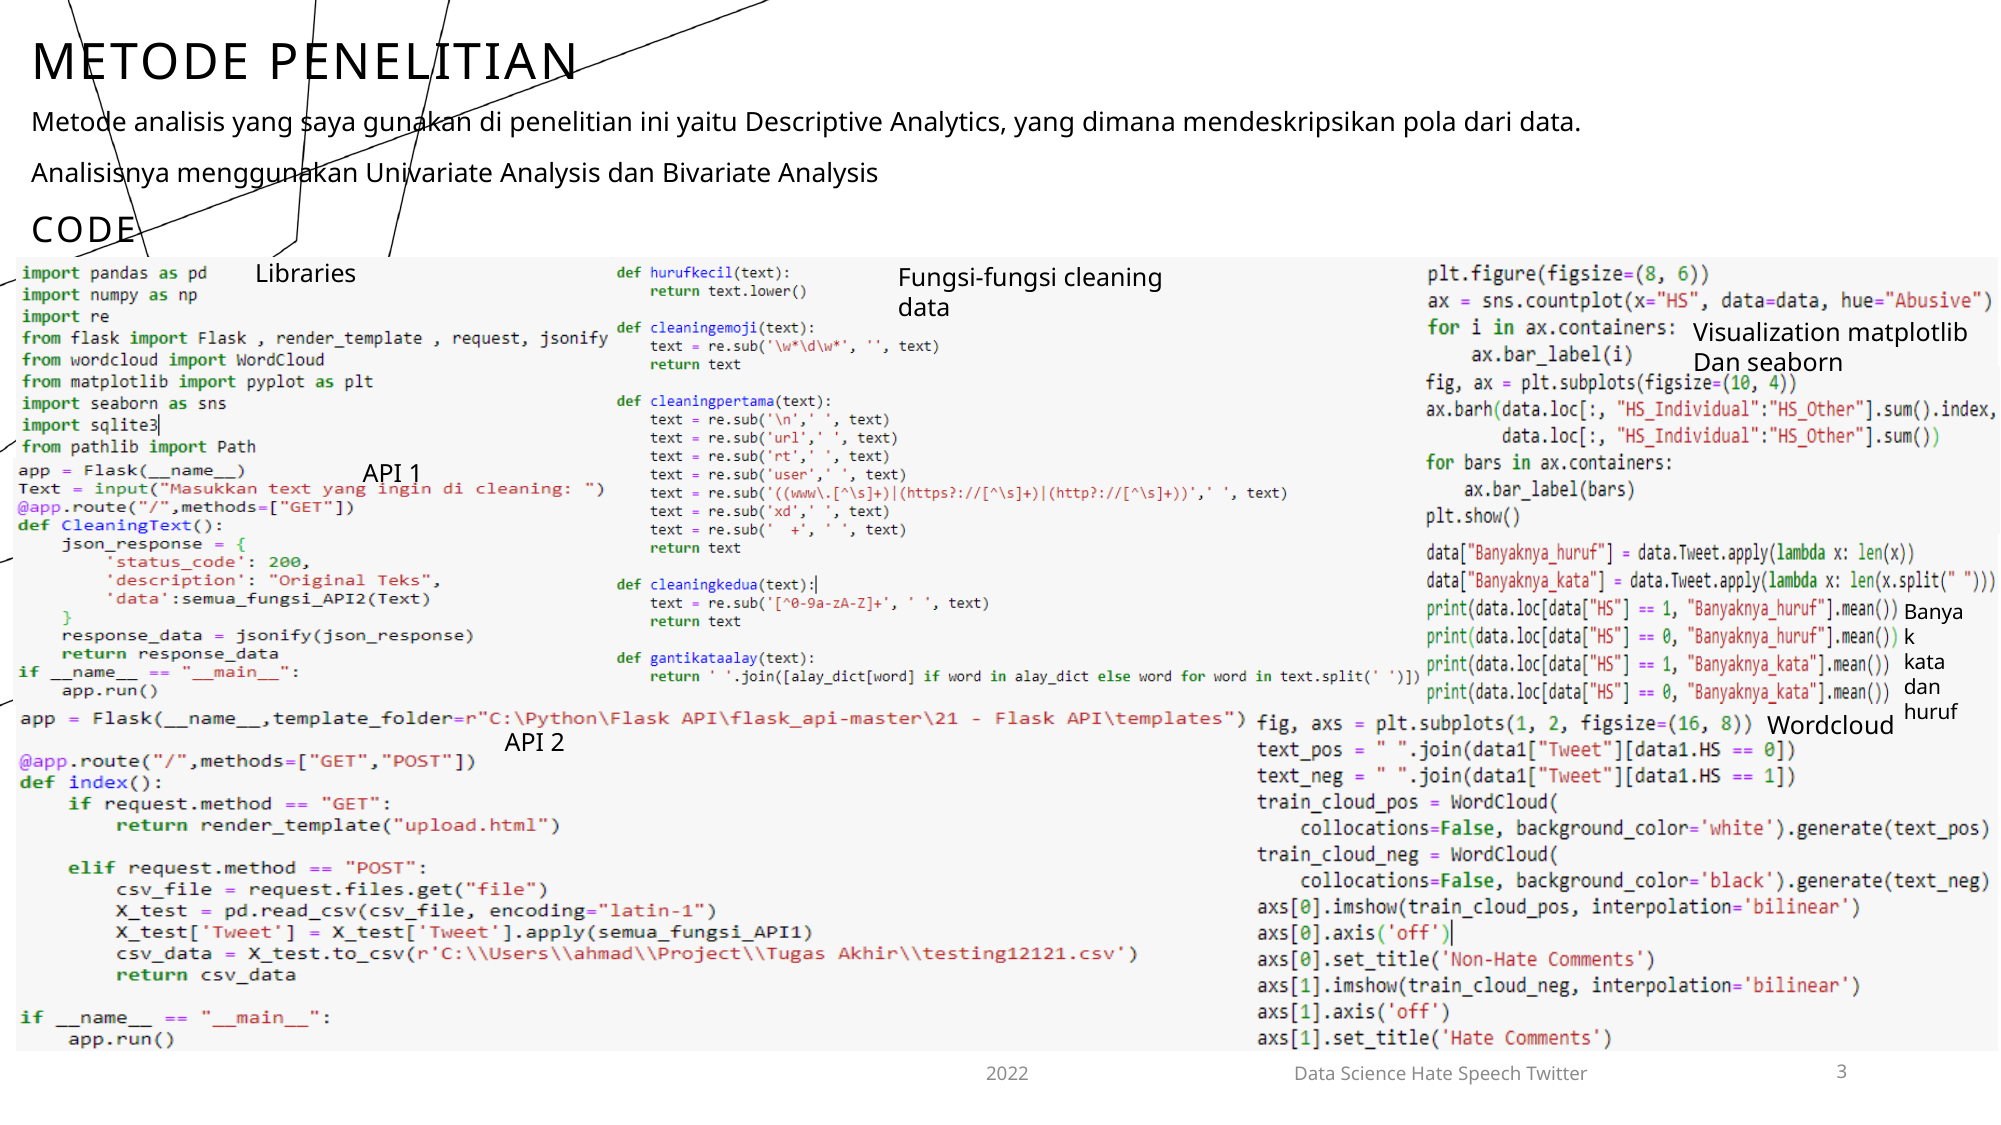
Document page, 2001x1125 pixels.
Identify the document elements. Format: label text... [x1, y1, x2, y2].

text_box Fungsi-fungsi cleaning data [883, 253, 1226, 257]
slide_number 3 [1755, 1051, 1863, 1103]
footer Data Science Hate Speech Twitter [1174, 1051, 1707, 1103]
list CODE [16, 218, 348, 257]
text_box Libraries [240, 250, 583, 257]
slide_number 2022 [971, 1051, 1127, 1103]
picture [0, 0, 2000, 1051]
list Metode analisis yang saya gunakan di penelitian ini yaitu Descriptive Analytics, yang dimana mendeskripsikan pola dari data. Analisisnya menggunakan Univariate Analysis dan Bivariate Analysis [16, 97, 1648, 218]
title Metode penelitian [16, 27, 613, 97]
